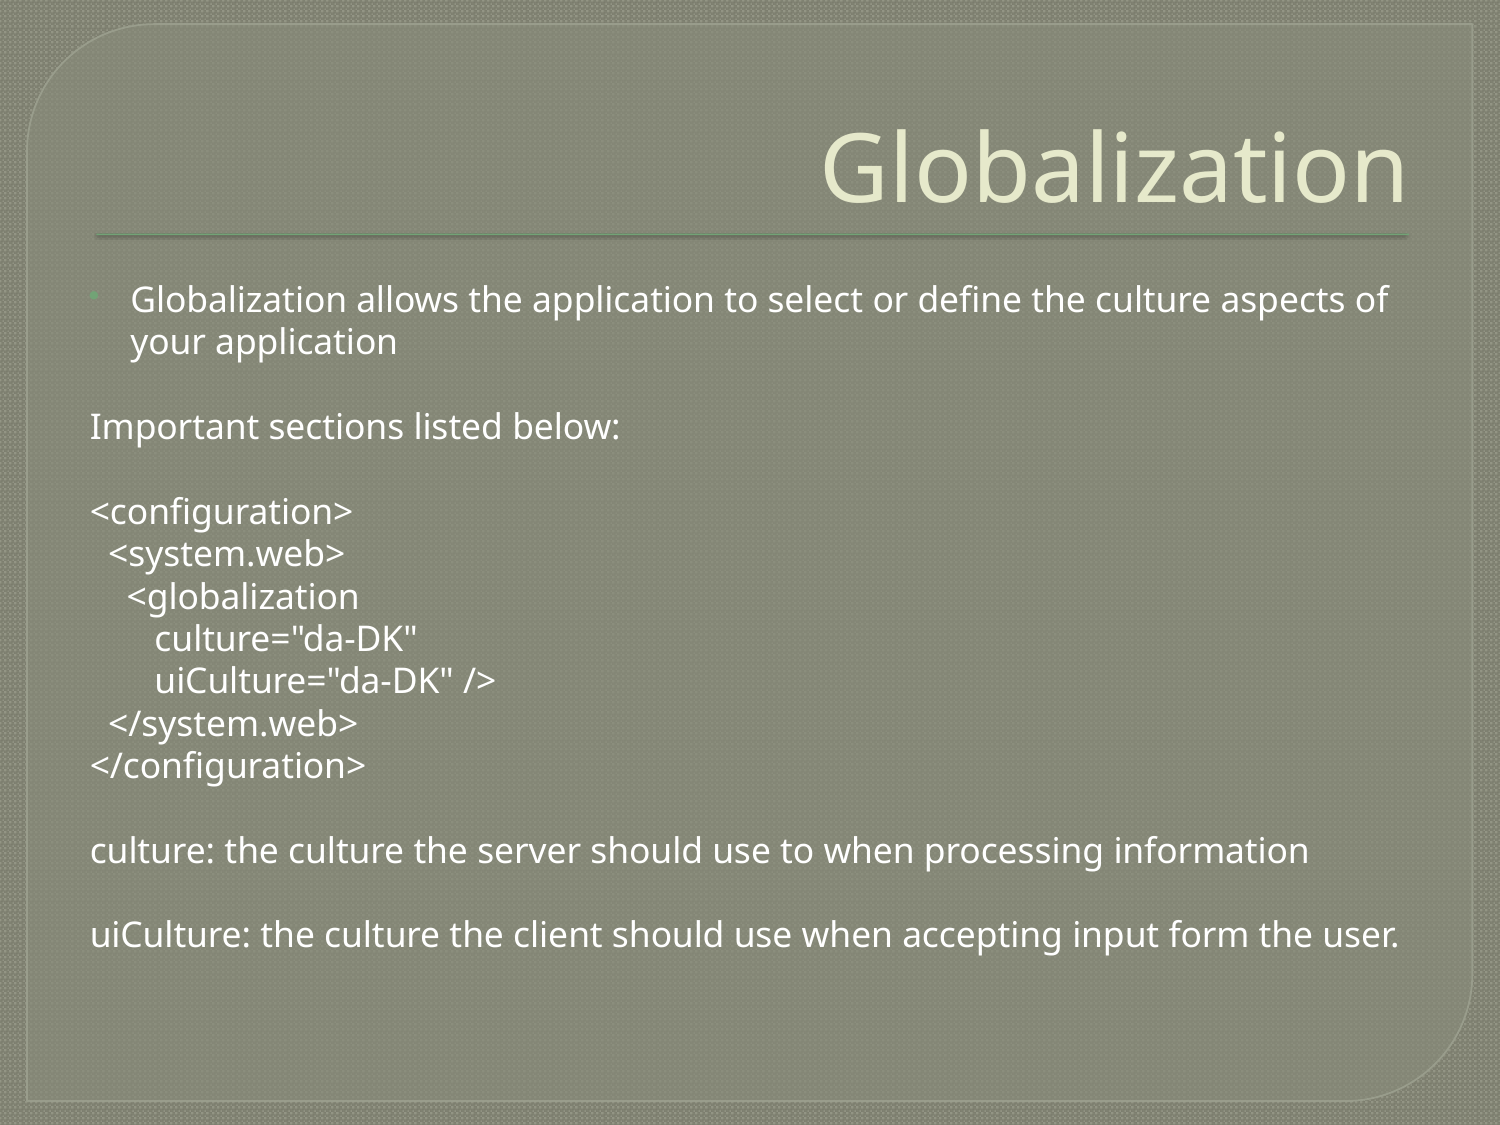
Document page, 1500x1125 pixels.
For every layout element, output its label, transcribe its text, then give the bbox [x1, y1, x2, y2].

list Globalization allows the application to select or define the culture aspects of your application Important sections listed below: <configuration> <system.web> <globalization culture="da-DK" uiCulture="da-DK" /> </system.web> </configuration> culture: the culture the server should use to when processing information uiCulture: the culture the client should use when accepting input form the user. [75, 270, 1425, 1013]
title Globalization [75, 41, 1425, 230]
